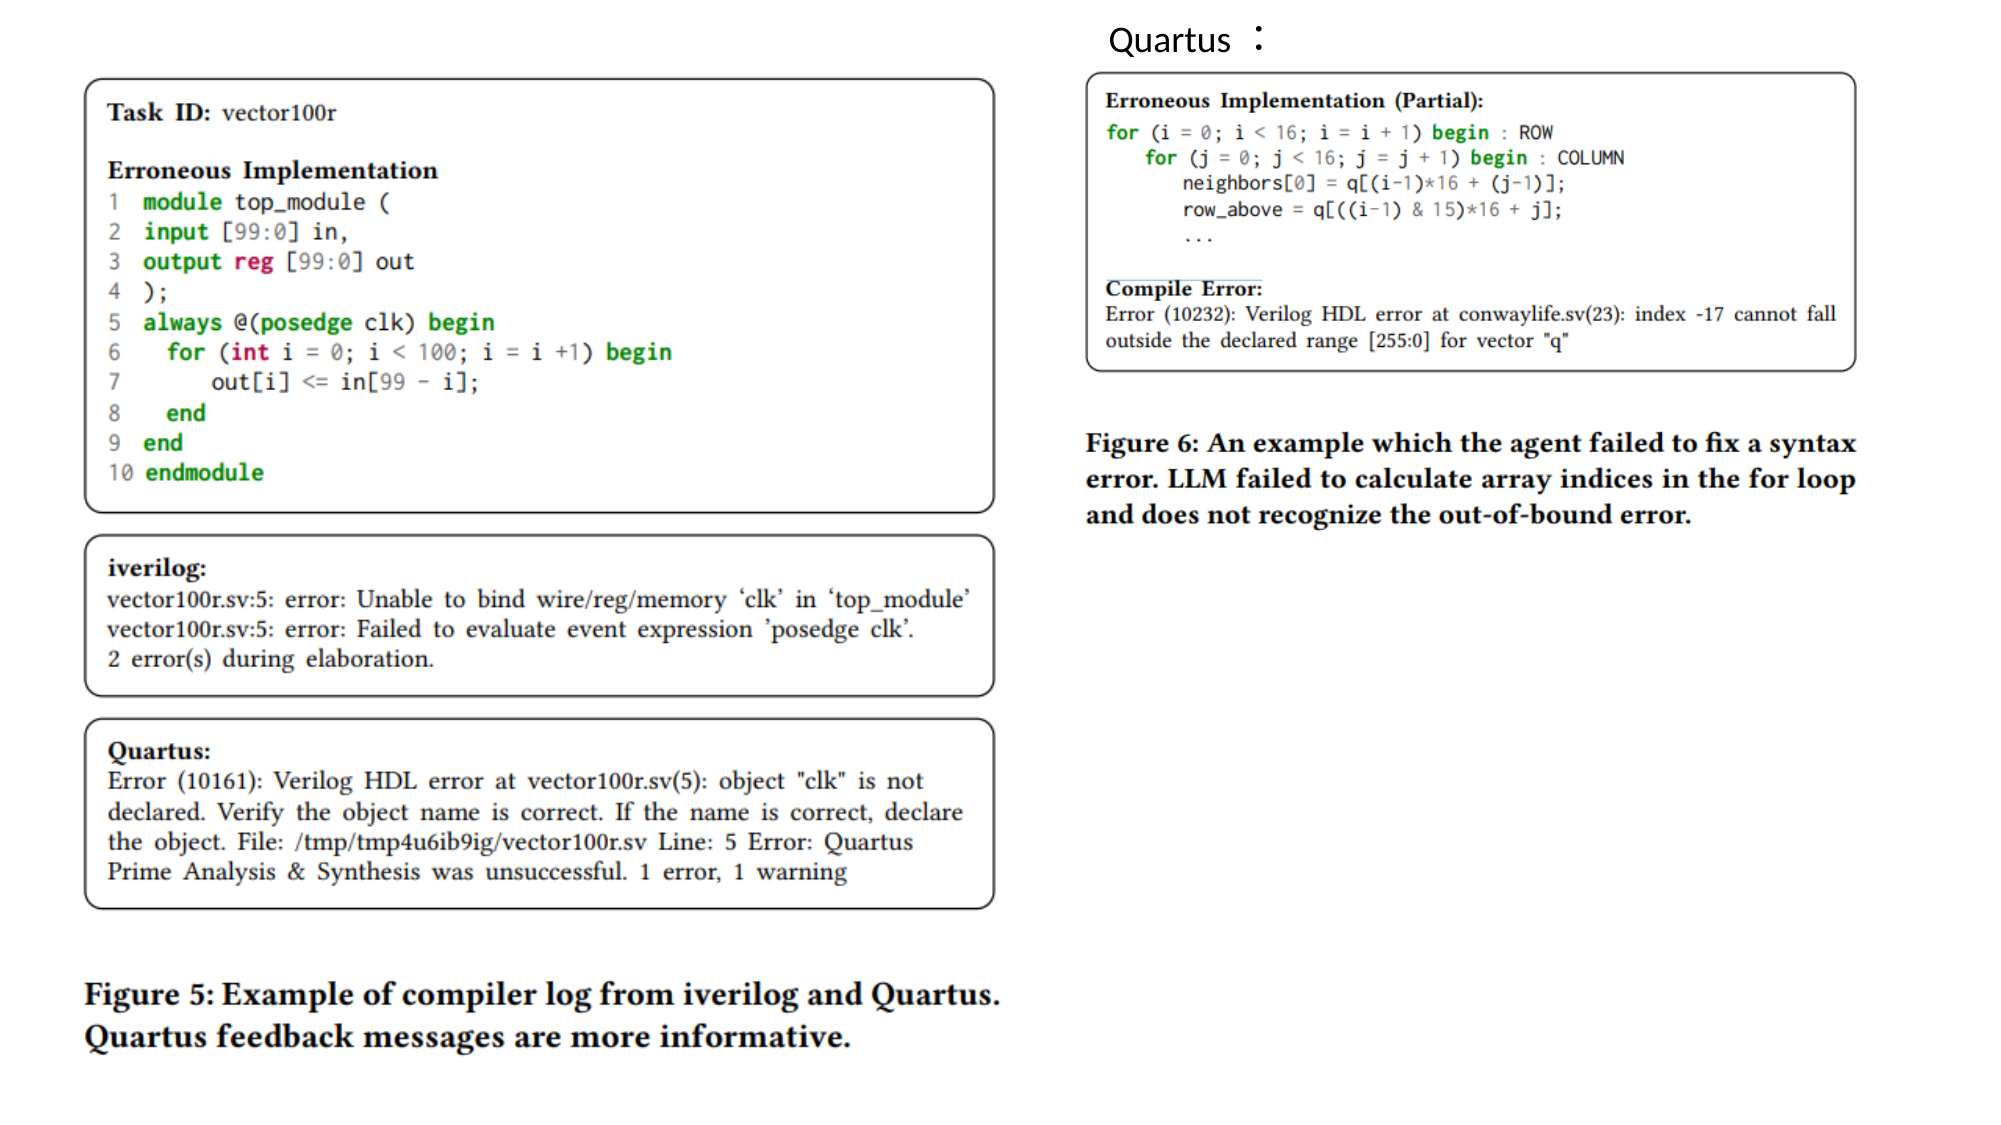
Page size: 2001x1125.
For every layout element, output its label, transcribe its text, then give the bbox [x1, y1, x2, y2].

text_box Quartus： [1093, 7, 1511, 52]
picture [59, 52, 1024, 1077]
picture [1055, 52, 1878, 554]
